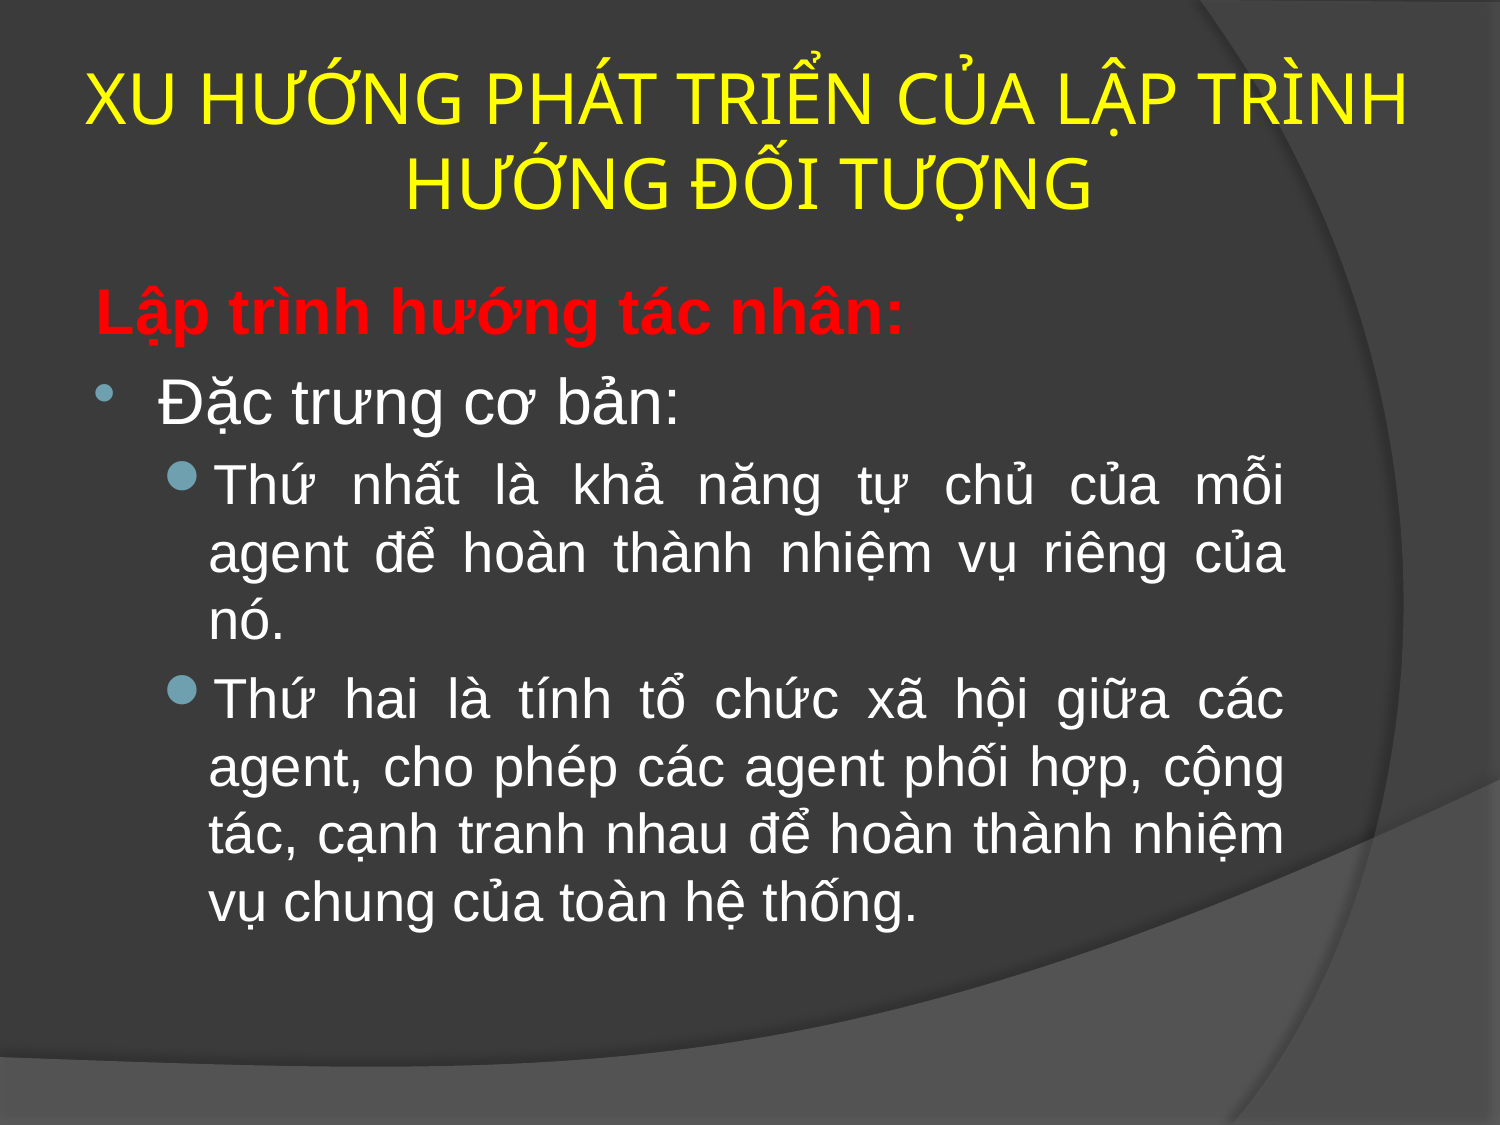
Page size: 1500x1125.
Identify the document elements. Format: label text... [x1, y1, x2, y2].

title XU HƯỚNG PHÁT TRIỂN CỦA LẬP TRÌNH HƯỚNG ĐỐI TƯỢNG [75, 45, 1424, 233]
list Lập trình hướng tác nhân: Đặc trưng cơ bản: Thứ nhất là khả năng tự chủ của mỗi agent để hoàn thành nhiệm vụ riêng của nó. Thứ hai là tính tổ chức xã hội giữa các agent, cho phép các agent phối hợp, cộng tác, cạnh tranh nhau để hoàn thành nhiệm vụ chung của toàn hệ thống. [75, 262, 1300, 1005]
